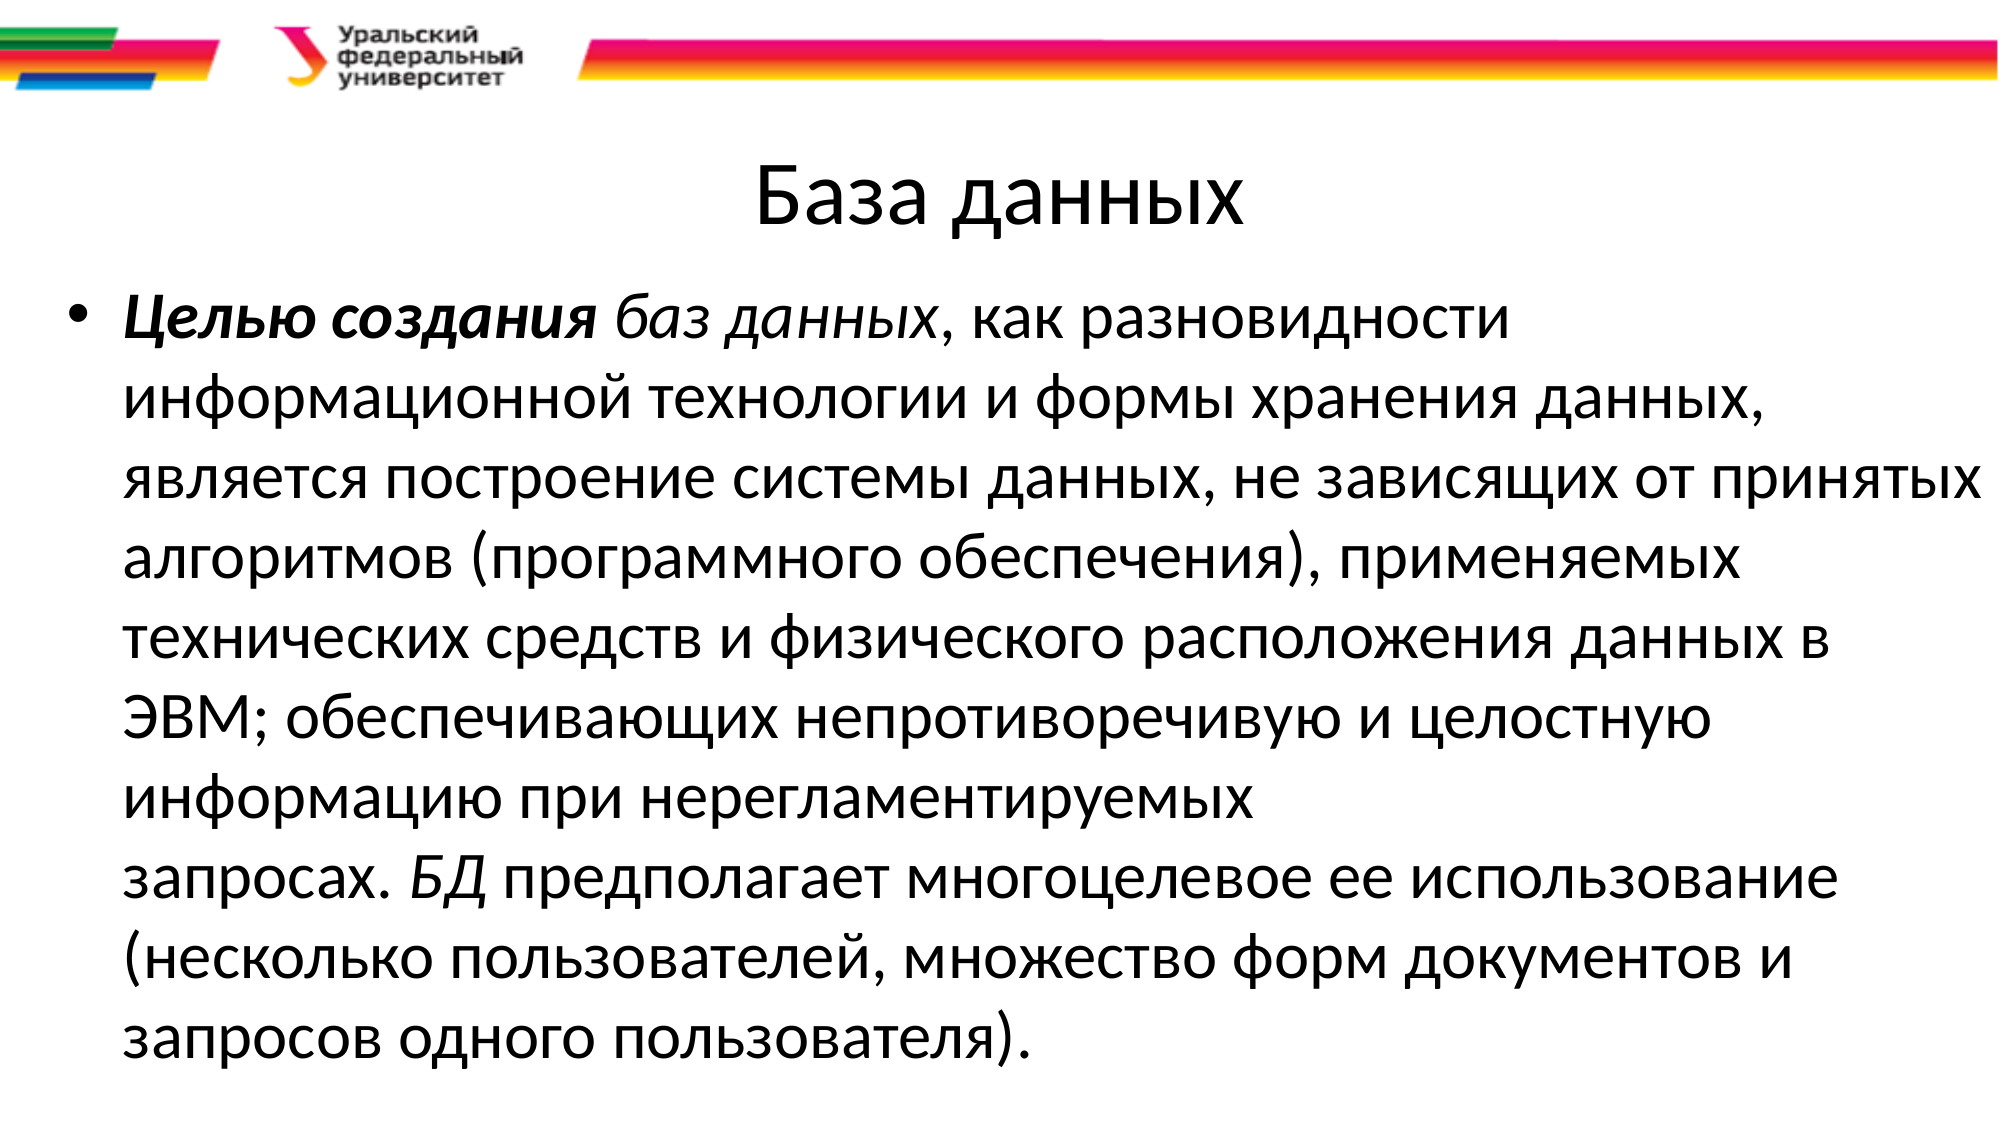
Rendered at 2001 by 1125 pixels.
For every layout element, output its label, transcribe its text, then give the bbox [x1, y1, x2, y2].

list Целью создания баз данных, как разновидности информационной технологии и формы хранения данных, является построение системы данных, не зависящих от принятых алгоритмов (программного обеспечения), применяемых технических средств и физического расположения данных в ЭВМ; обеспечивающих непротиворечивую и целостную информацию при нерегламентируемых запросах. БД предполагает многоцелевое ее использование (несколько пользователей, множество форм документов и запросов одного пользователя). [51, 264, 2000, 992]
title База данных [99, 93, 1900, 264]
picture [0, 0, 2000, 105]
